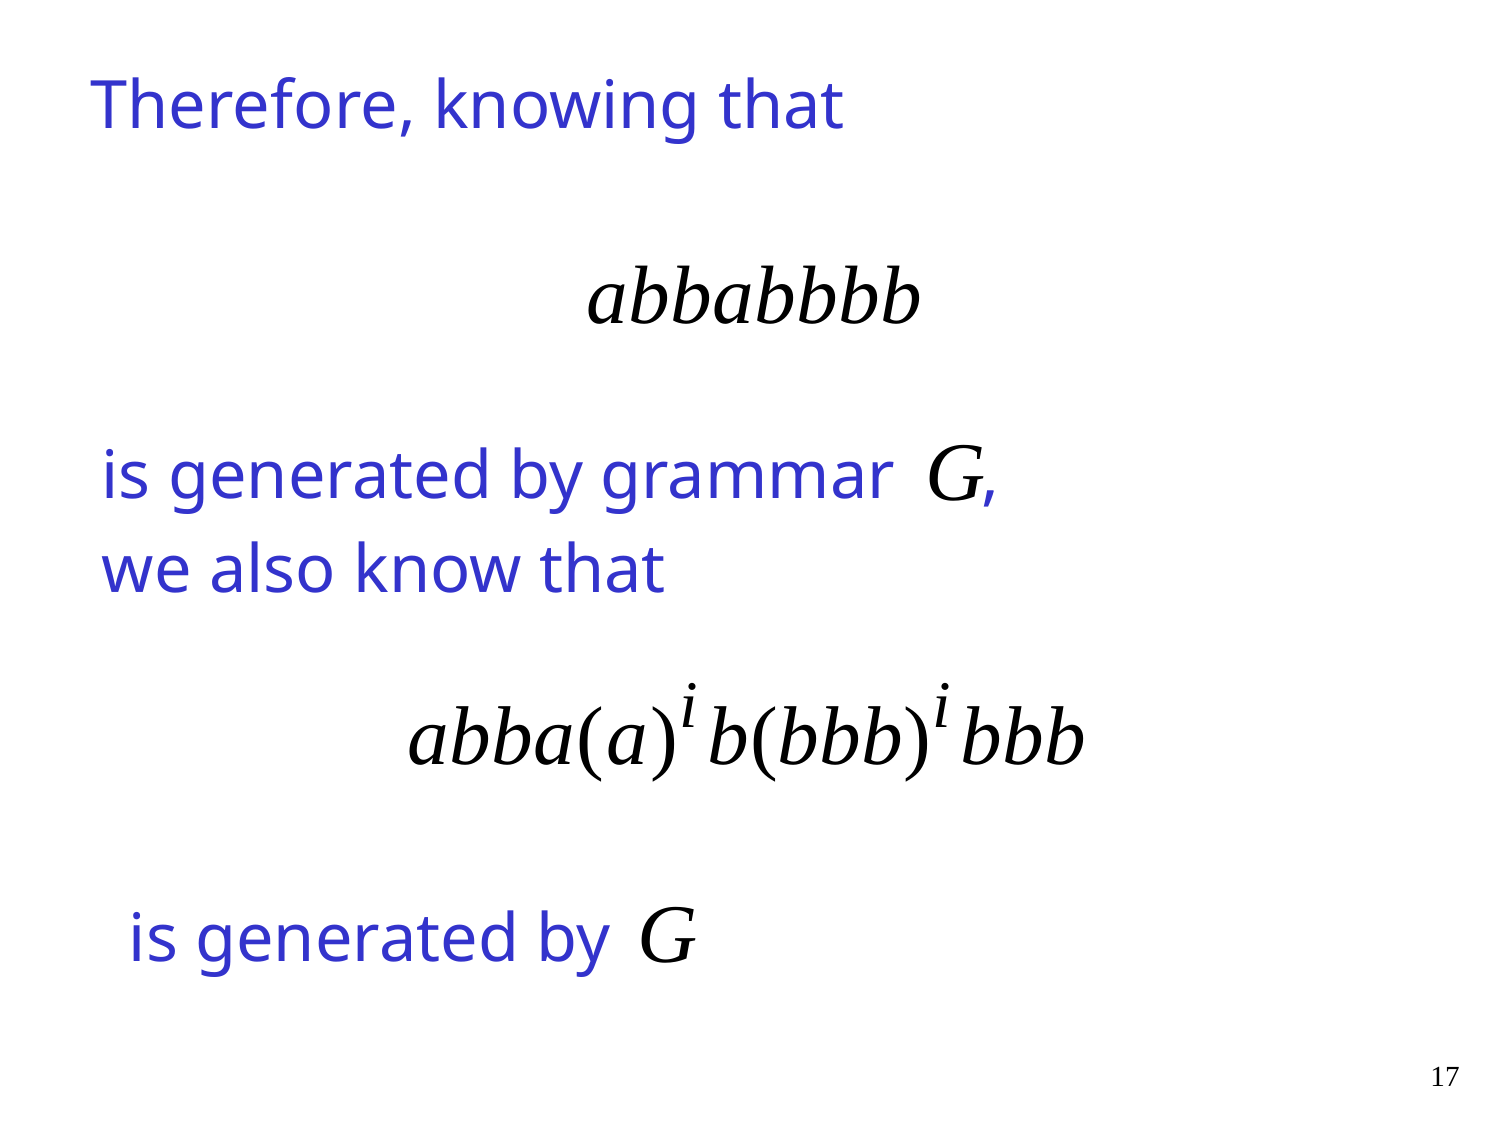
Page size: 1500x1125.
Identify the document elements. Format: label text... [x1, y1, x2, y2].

text_box is generated by grammar , we also know that [87, 424, 1032, 613]
slide_number 17 [1162, 1050, 1475, 1100]
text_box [583, 259, 924, 331]
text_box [403, 670, 1088, 788]
text_box Therefore, knowing that [75, 54, 861, 149]
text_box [637, 899, 703, 969]
text_box is generated by [114, 887, 643, 983]
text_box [924, 437, 990, 507]
